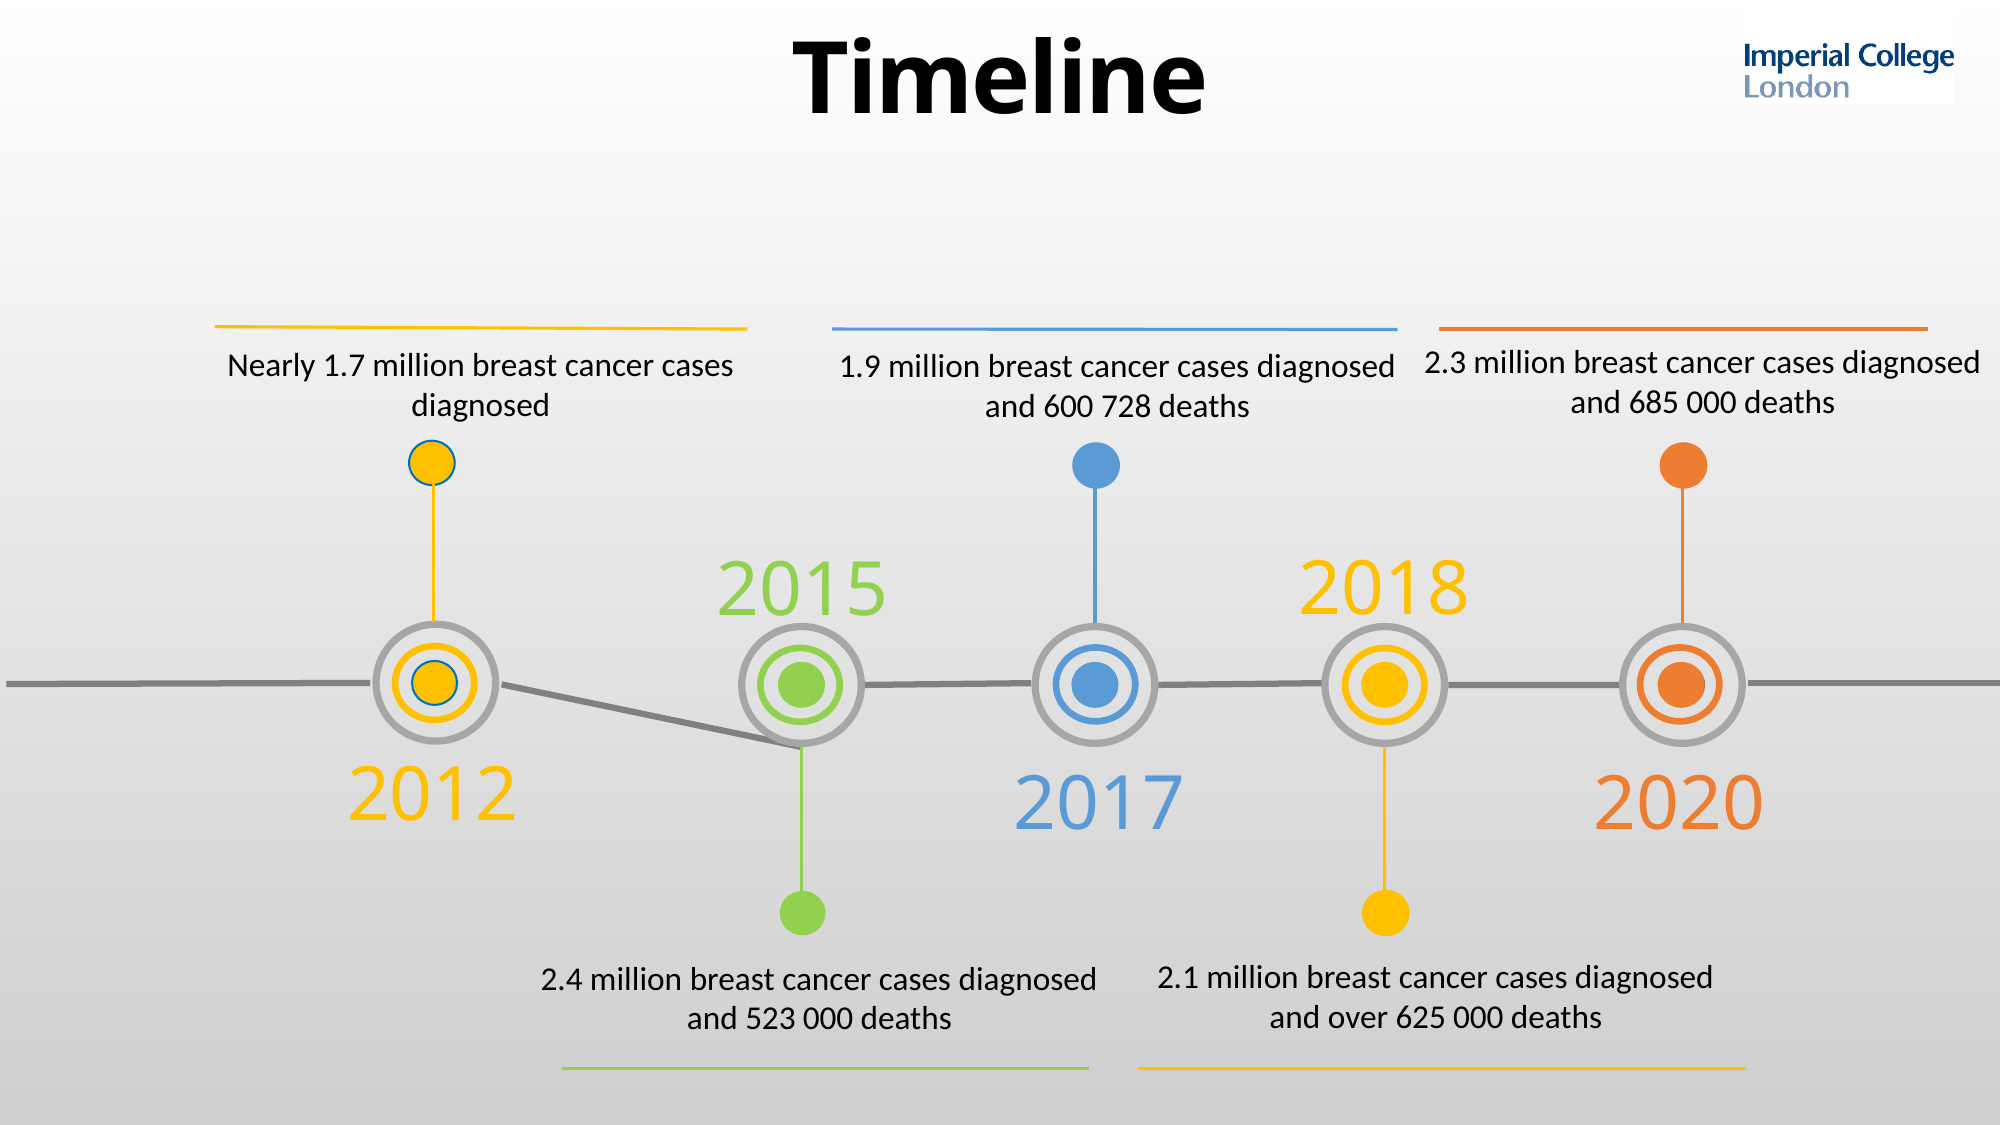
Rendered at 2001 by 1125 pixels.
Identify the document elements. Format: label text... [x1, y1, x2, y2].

text_box 2017 [945, 747, 1253, 853]
text_box [778, 889, 827, 937]
text_box 2018 [1231, 532, 1539, 638]
text_box [1071, 661, 1119, 708]
text_box [391, 642, 478, 724]
text_box [757, 644, 844, 726]
picture [1745, 0, 1954, 104]
text_box [777, 661, 826, 708]
text_box 2.1 million breast cancer cases diagnosed and over 625 000 deaths [1117, 948, 1755, 1043]
text_box [1362, 889, 1410, 937]
text_box 2020 [1526, 747, 1834, 853]
text_box [1341, 644, 1428, 726]
text_box 2012 [279, 737, 587, 843]
text_box [1618, 621, 1747, 747]
text_box [408, 439, 456, 487]
text_box [1361, 661, 1409, 708]
text_box [1659, 442, 1708, 489]
text_box [410, 659, 459, 706]
text_box [1657, 661, 1705, 708]
text_box [1072, 442, 1120, 489]
text_box Nearly 1.7 million breast cancer cases diagnosed [162, 336, 800, 431]
text_box [1052, 644, 1139, 725]
text_box 2.4 million breast cancer cases diagnosed and 523 000 deaths [501, 949, 1138, 1044]
text_box [737, 638, 866, 748]
text_box [1030, 621, 1160, 747]
text_box 1.9 million breast cancer cases diagnosed and 600 728 deaths [799, 336, 1436, 432]
text_box [1636, 644, 1723, 725]
text_box [371, 619, 501, 737]
text_box [1320, 638, 1450, 748]
text_box 2.3 million breast cancer cases diagnosed and 685 000 deaths [1384, 332, 2000, 428]
title Timeline [137, 0, 1863, 191]
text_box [214, 326, 748, 330]
text_box 2015 [649, 532, 957, 638]
